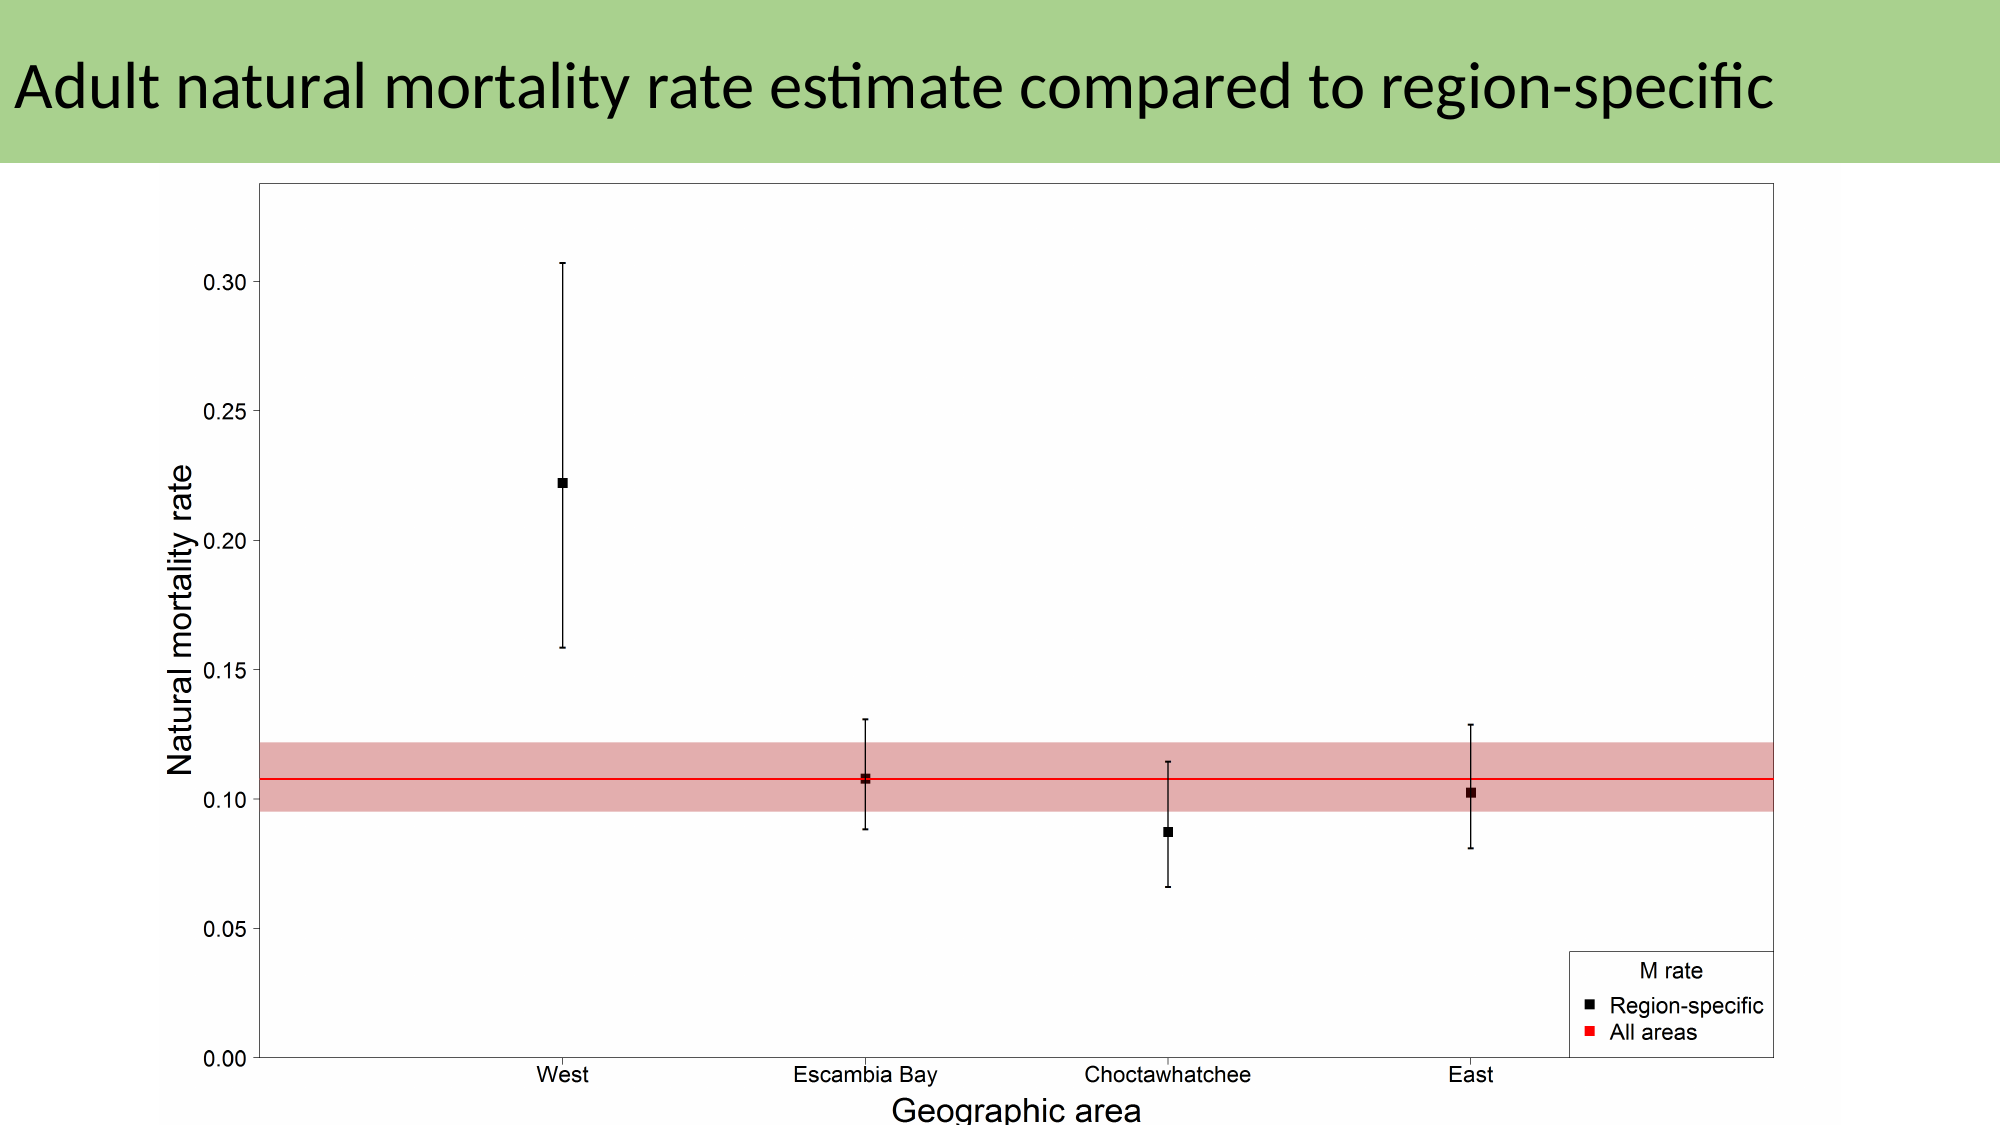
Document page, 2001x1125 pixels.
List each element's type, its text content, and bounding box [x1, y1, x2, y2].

text_box Adult natural mortality rate estimate compared to region-specific [0, 0, 2000, 164]
picture [159, 116, 1841, 1125]
